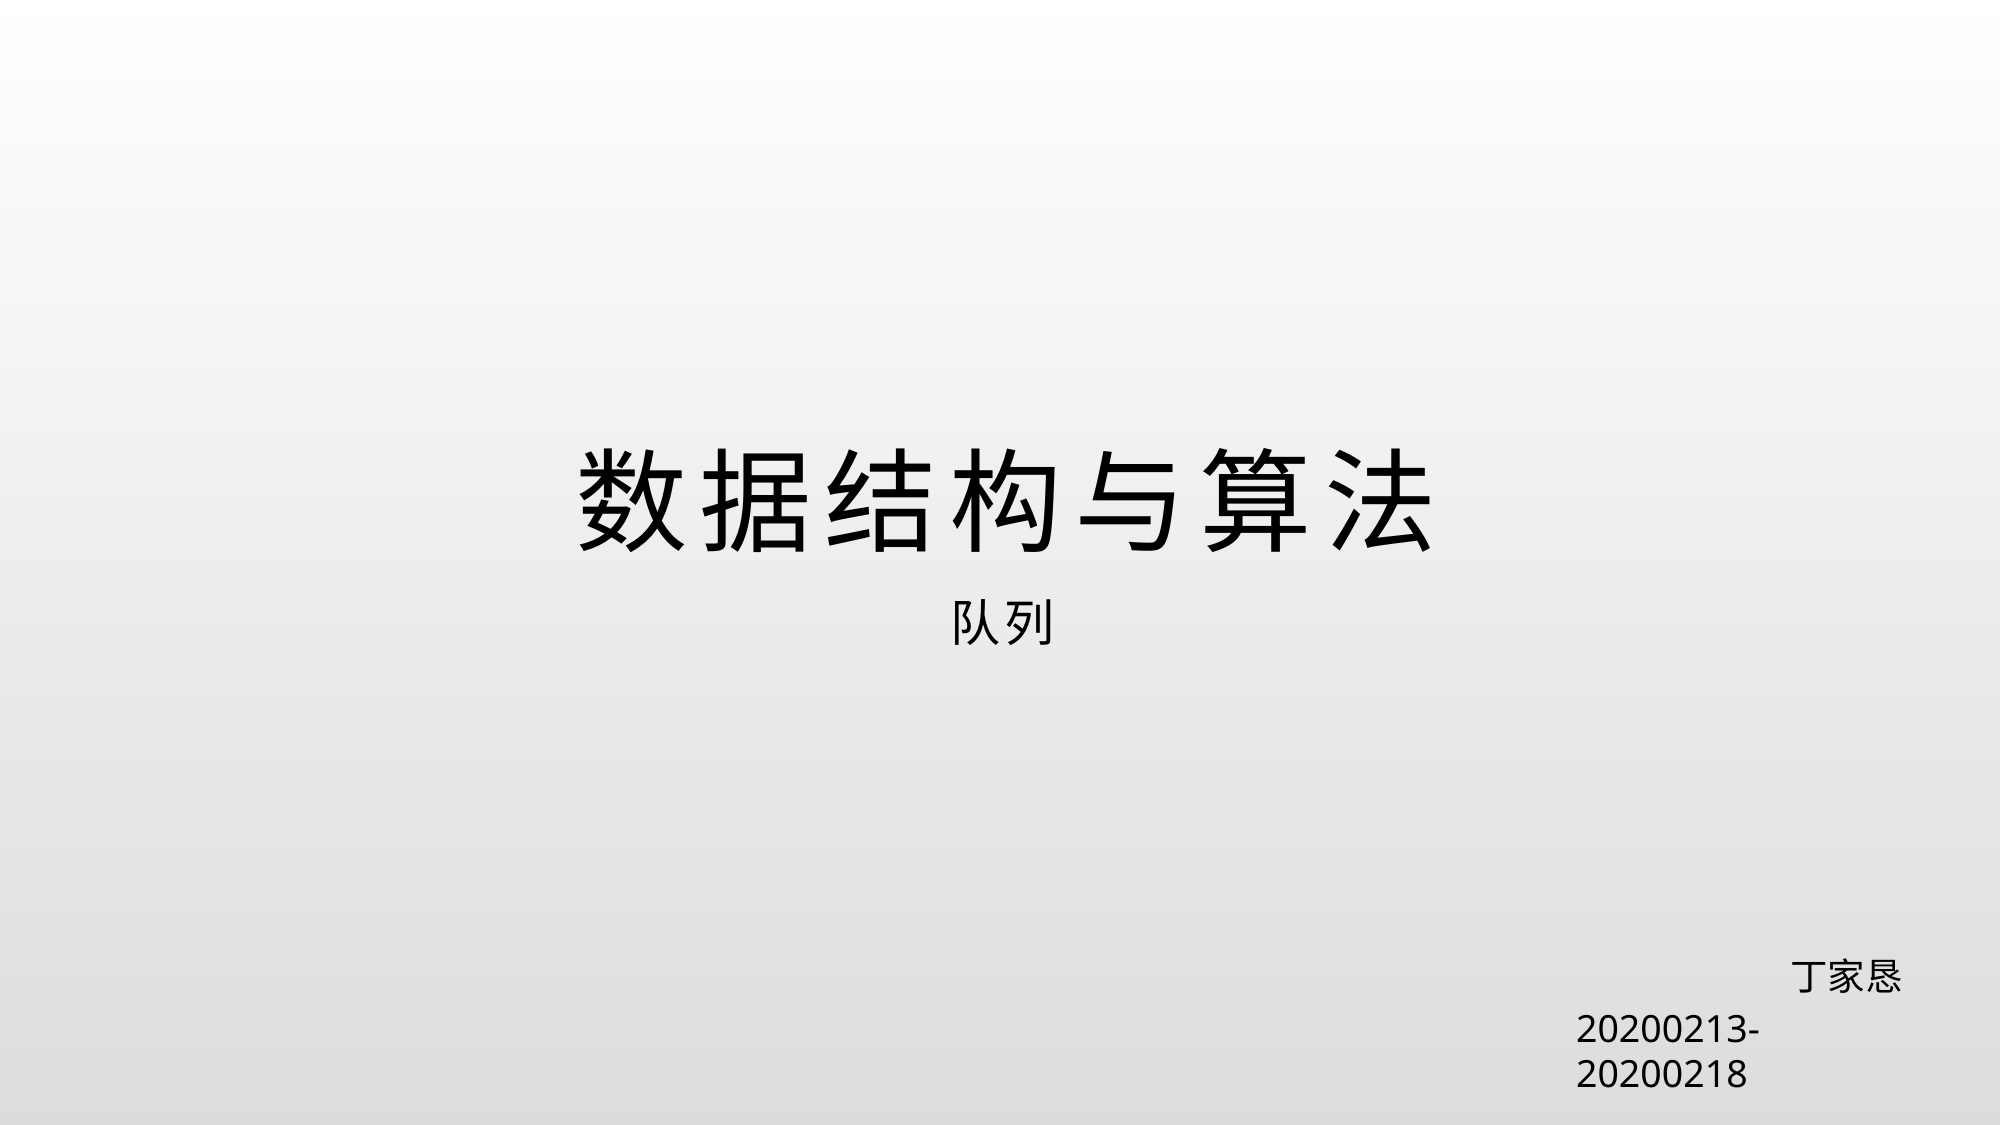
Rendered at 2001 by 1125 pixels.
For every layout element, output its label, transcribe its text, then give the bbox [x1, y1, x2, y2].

subtitle 队列 [109, 585, 1891, 741]
title 数据结构与算法 [109, 424, 1891, 573]
text_box 丁家恳 [1775, 945, 1923, 1006]
text_box 20200213-20200218 [1561, 997, 1939, 1103]
